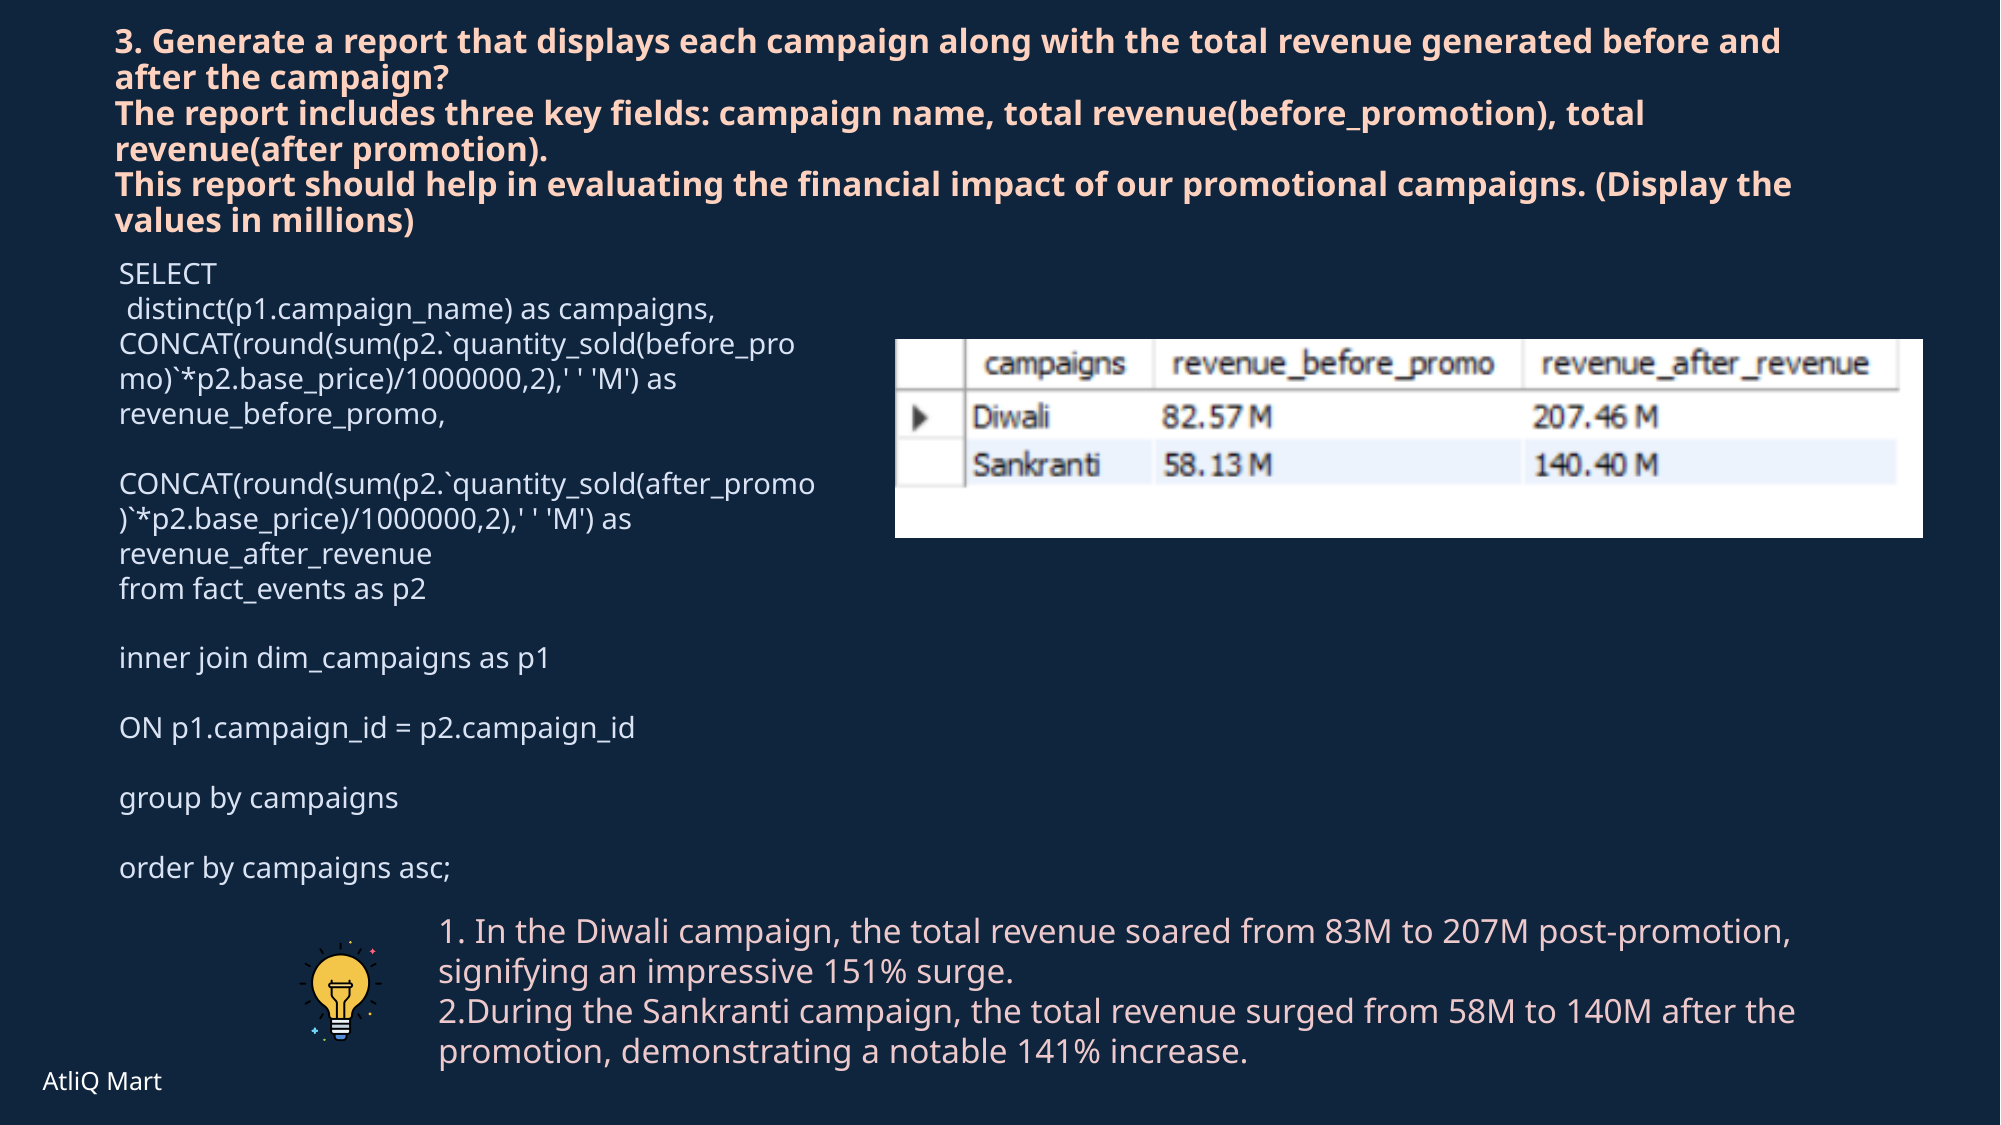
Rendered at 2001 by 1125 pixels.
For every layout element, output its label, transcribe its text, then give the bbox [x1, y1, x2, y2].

footer AtliQ Mart [27, 1050, 423, 1111]
picture [290, 941, 391, 1041]
text_box SELECT distinct(p1.campaign_name) as campaigns, CONCAT(round(sum(p2.`quantity_sold(before_promo)`*p2.base_price)/1000000,2),' ' 'M') as revenue_before_promo, CONCAT(round(sum(p2.`quantity_sold(after_promo)`*p2.base_price)/1000000,2),' ' 'M') as revenue_after_revenue from fact_events as p2 inner join dim_campaigns as p1 ON p1.campaign_id = p2.campaign_id group by campaigns order by campaigns asc; [104, 247, 833, 937]
title 3. Generate a report that displays each campaign along with the total revenue generated before and after the campaign? The report includes three key fields: campaign name, total revenue(before_promotion), total revenue(after promotion). This report should help in evaluating the financial impact of our promotional campaigns. (Display the values in millions) [99, 40, 1825, 270]
picture [895, 339, 1923, 538]
text_box In the Diwali campaign, the total revenue soared from 83M to 207M post-promotion, signifying an impressive 151% surge. During the Sankranti campaign, the total revenue surged from 58M to 140M after the promotion, demonstrating a notable 141% increase. [423, 902, 1853, 1123]
